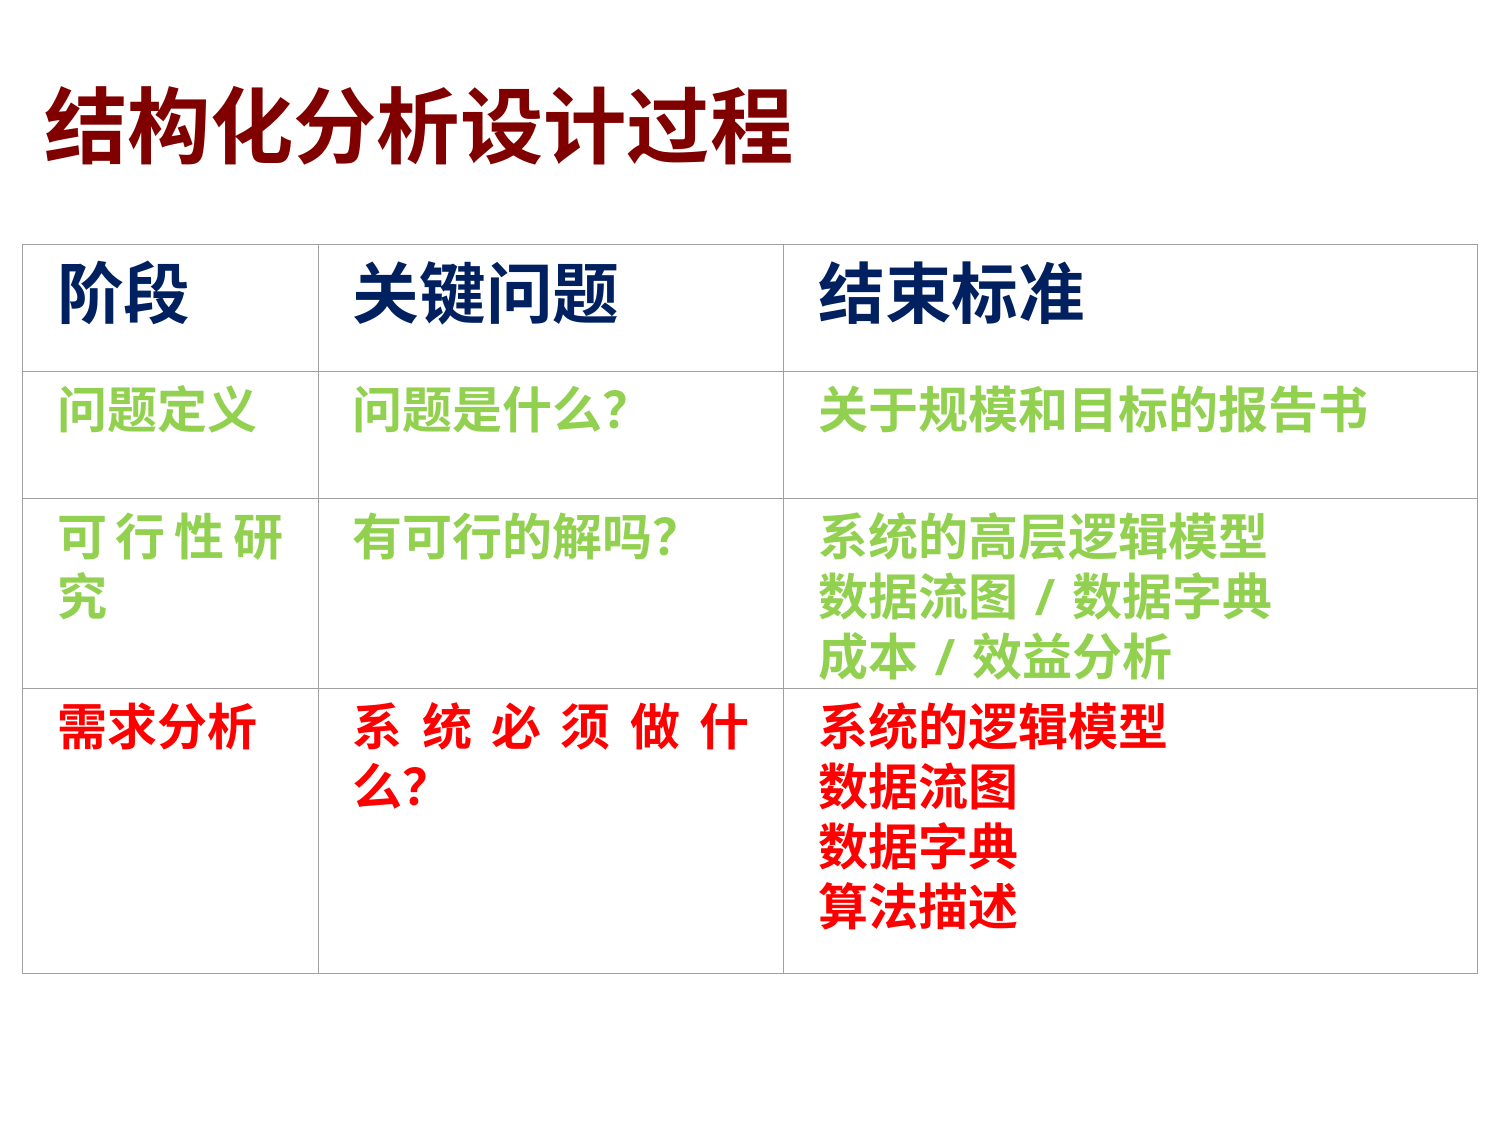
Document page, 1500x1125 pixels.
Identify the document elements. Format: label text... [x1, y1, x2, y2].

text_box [22, 244, 1479, 974]
title 结构化分析设计过程 [29, 66, 1380, 185]
